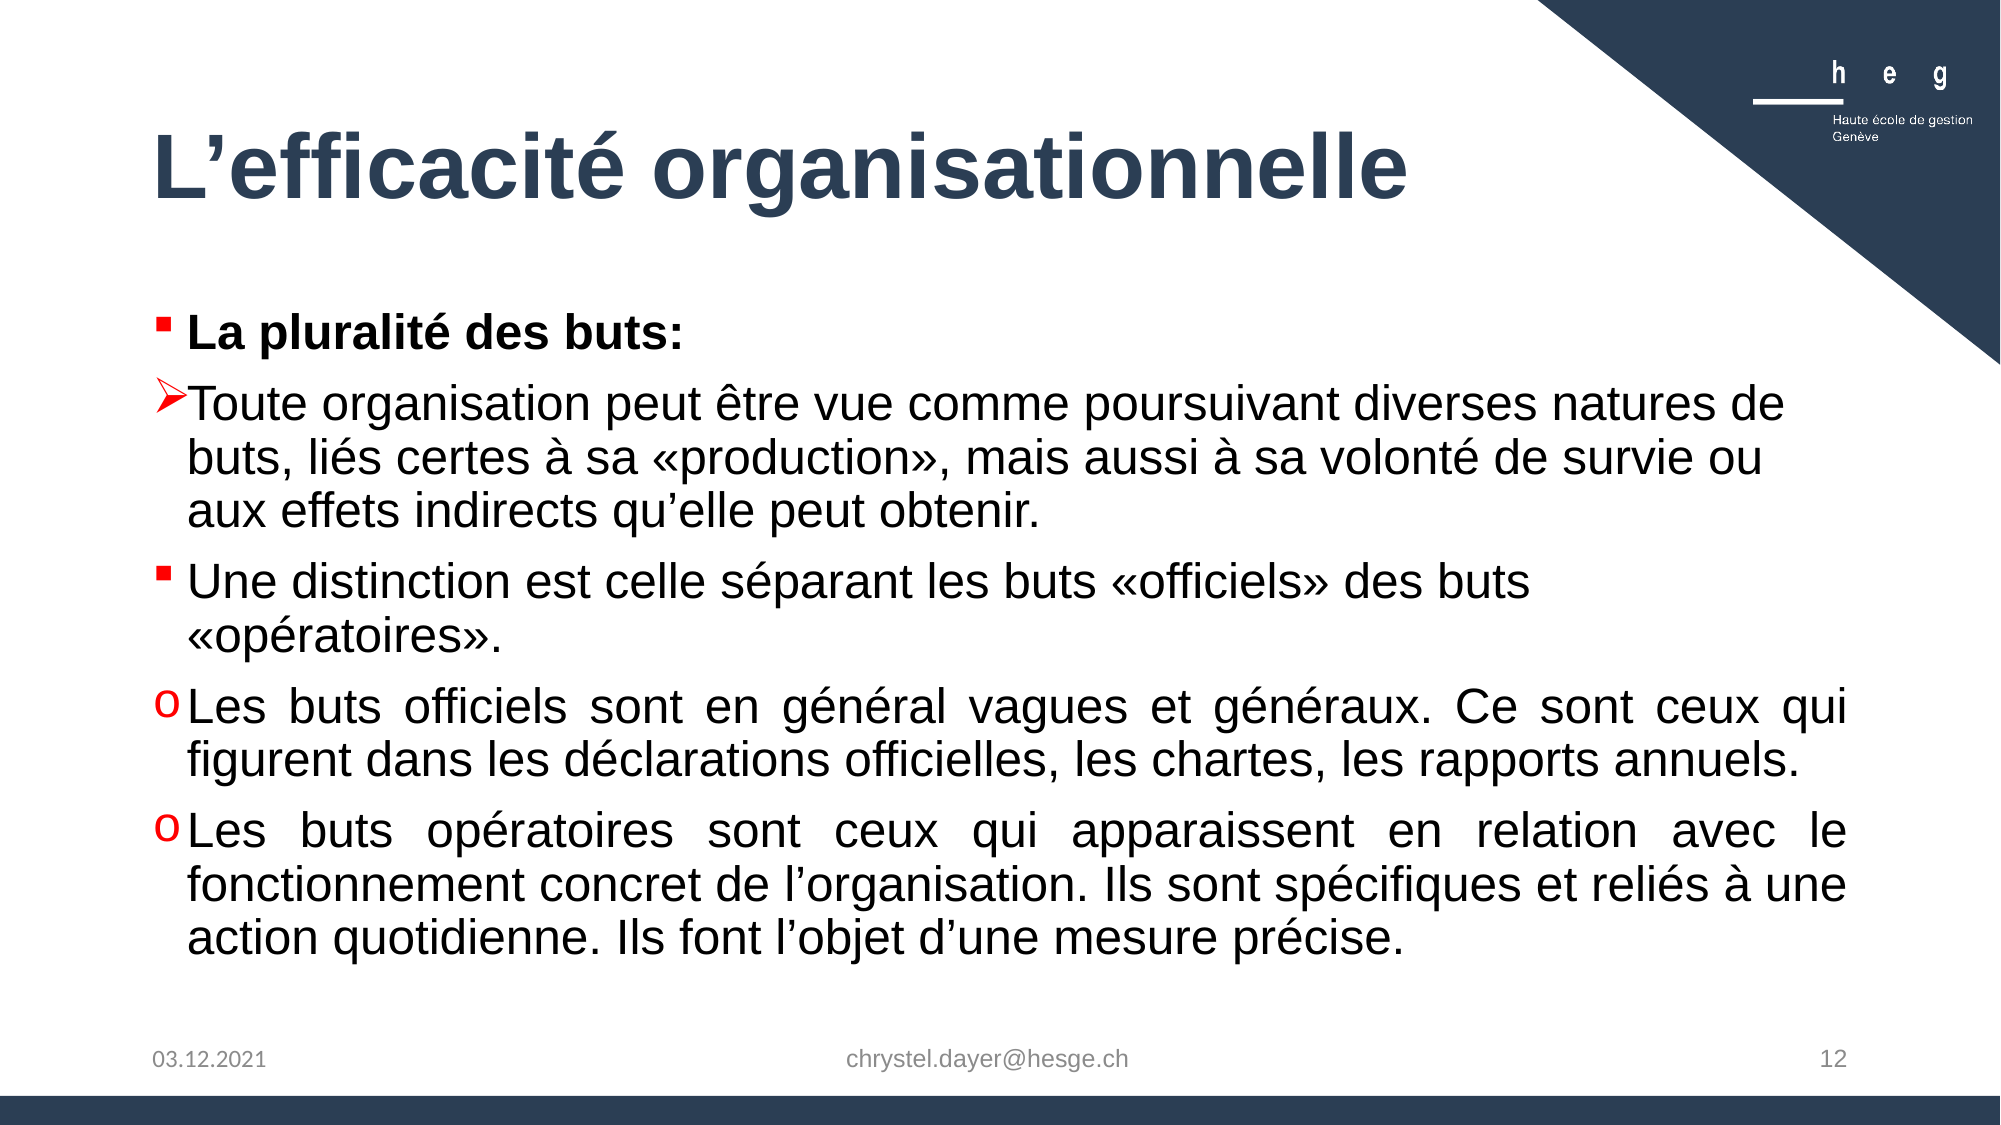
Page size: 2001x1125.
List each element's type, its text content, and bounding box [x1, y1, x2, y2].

picture [1753, 60, 1972, 141]
title L’efficacité organisationnelle [137, 59, 1600, 278]
slide_number 12 [1412, 1027, 1863, 1088]
list La pluralité des buts: Toute organisation peut être vue comme poursuivant diverses natures de buts, liés certes à sa «production», mais aussi à sa volonté de survie ou aux effets indirects qu’elle peut obtenir. Une distinction est celle séparant les buts «officiels» des buts «opératoires». Les buts officiels sont en général vagues et généraux. Ce sont ceux qui figurent dans les déclarations officielles, les chartes, les rapports annuels. Les buts opératoires sont ceux qui apparaissent en relation avec le fonctionnement concret de l’organisation. Ils sont spécifiques et reliés à une action quotidienne. Ils font l’objet d’une mesure précise. [137, 299, 1863, 977]
footer chrystel.dayer@hesge.ch [650, 1027, 1326, 1088]
